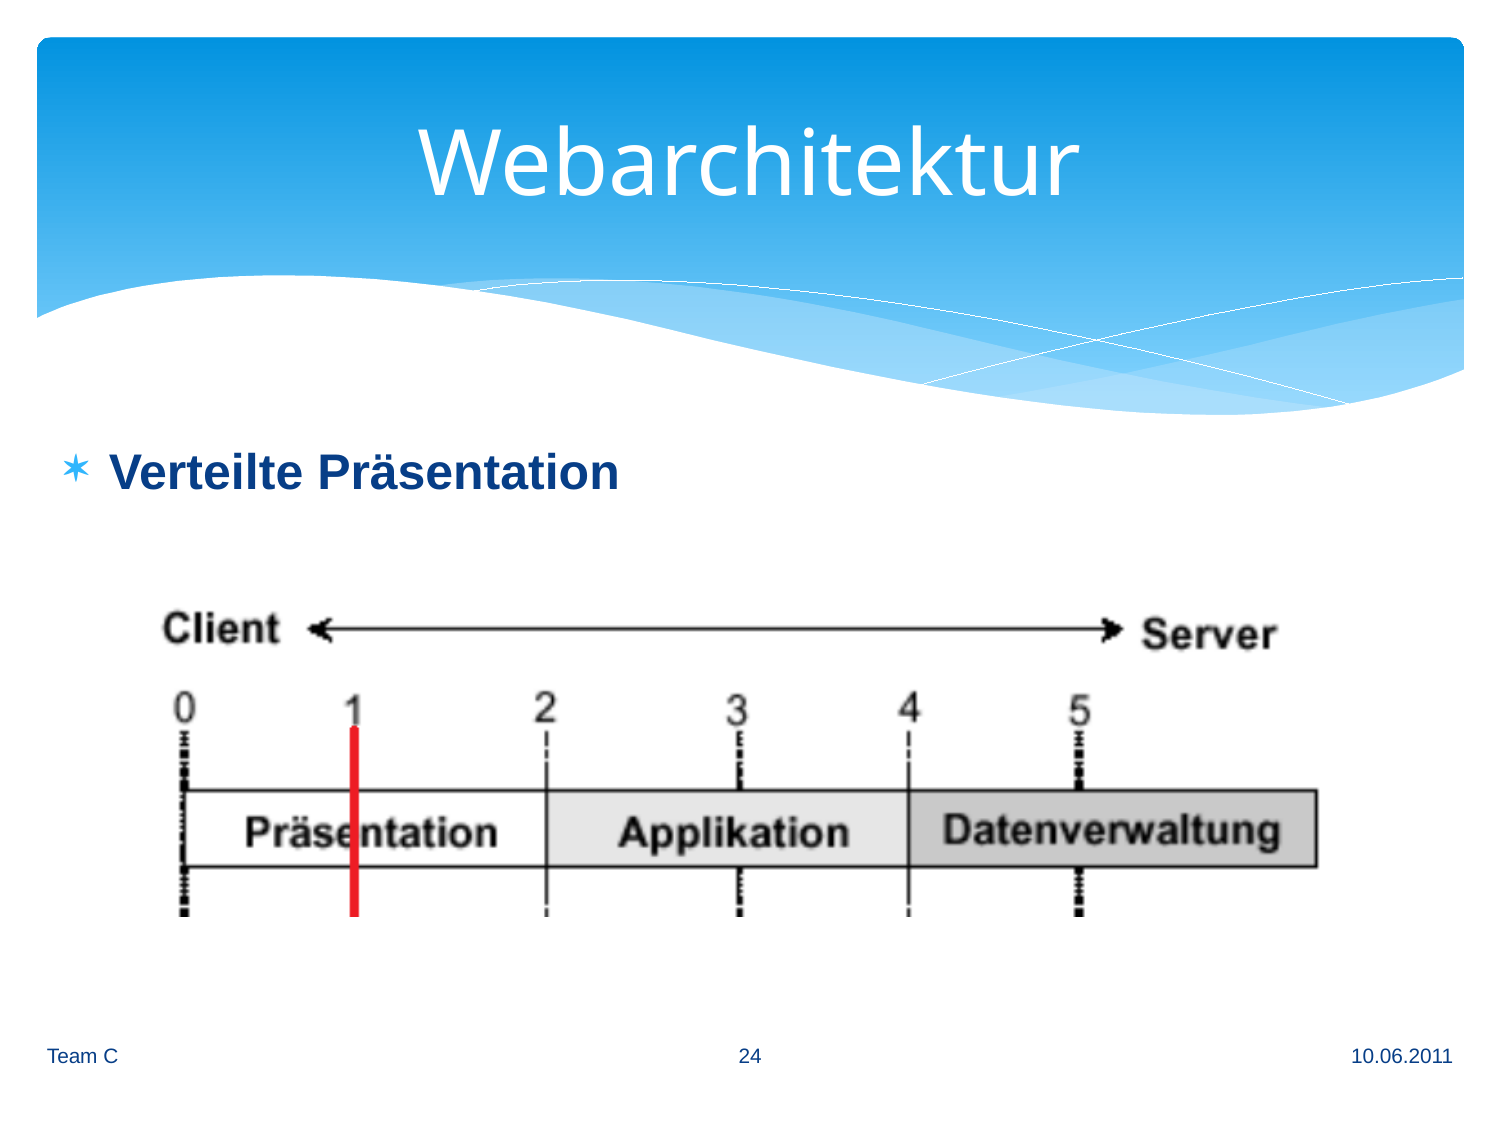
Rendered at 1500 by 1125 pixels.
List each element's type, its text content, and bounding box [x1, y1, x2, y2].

list Verteilte Präsentation [48, 432, 1398, 520]
picture [112, 597, 1334, 918]
slide_number 24 [654, 1025, 846, 1086]
footer Team C [31, 1025, 653, 1086]
title Webarchitektur [75, 55, 1425, 261]
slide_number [847, 1025, 1469, 1086]
